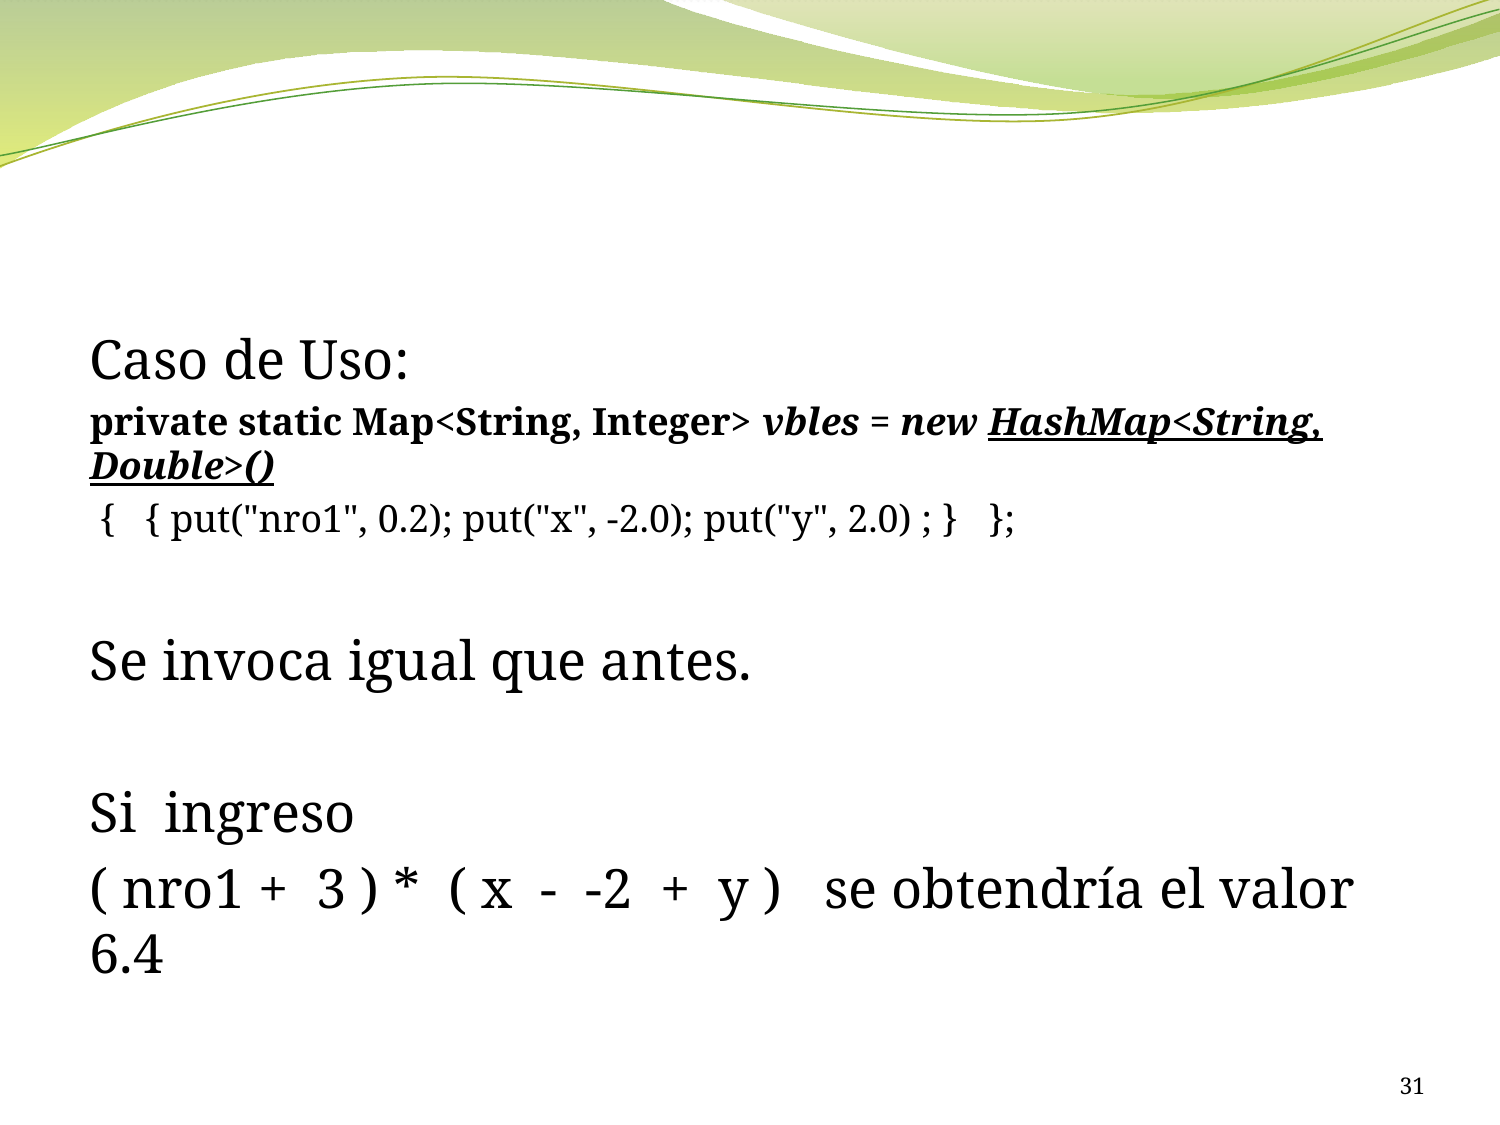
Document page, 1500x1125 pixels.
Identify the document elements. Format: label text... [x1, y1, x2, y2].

slide_number 31 [1299, 1042, 1425, 1103]
list Caso de Uso: private static Map<String, Integer> vbles = new HashMap<String, Double>() { { put("nro1", 0.2); put("x", -2.0); put("y", 2.0) ; } }; Se invoca igual que antes. Si ingreso ( nro1 + 3 ) * ( x - -2 + y ) se obtendría el valor 6.4 [75, 317, 1425, 1038]
